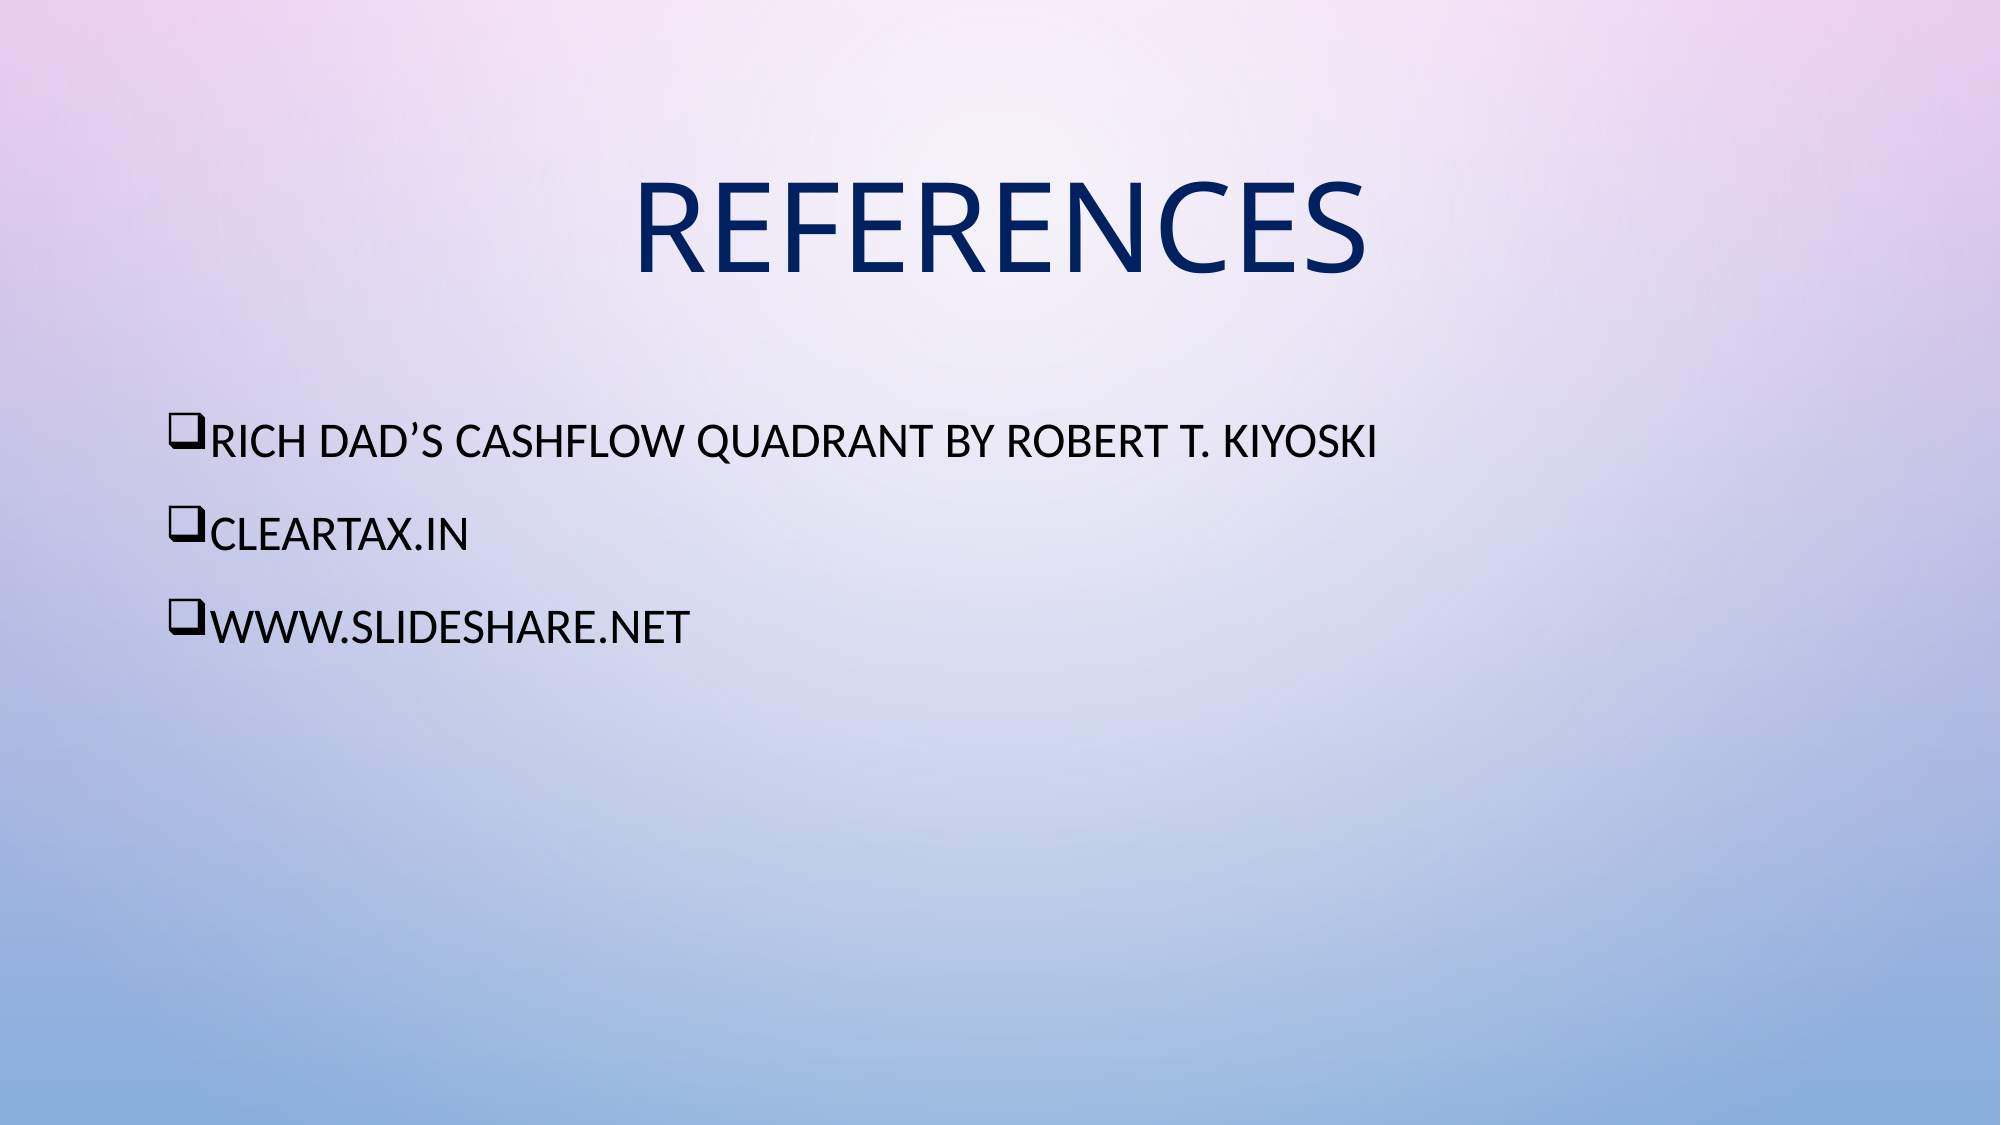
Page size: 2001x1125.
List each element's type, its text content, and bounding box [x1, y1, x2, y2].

title references [149, 101, 1851, 364]
list RICH DAD’S CASHFLOW QUADRANT BY ROBERT T. KIYOSKI cleartax.in www.slideshare.net [149, 388, 1851, 950]
